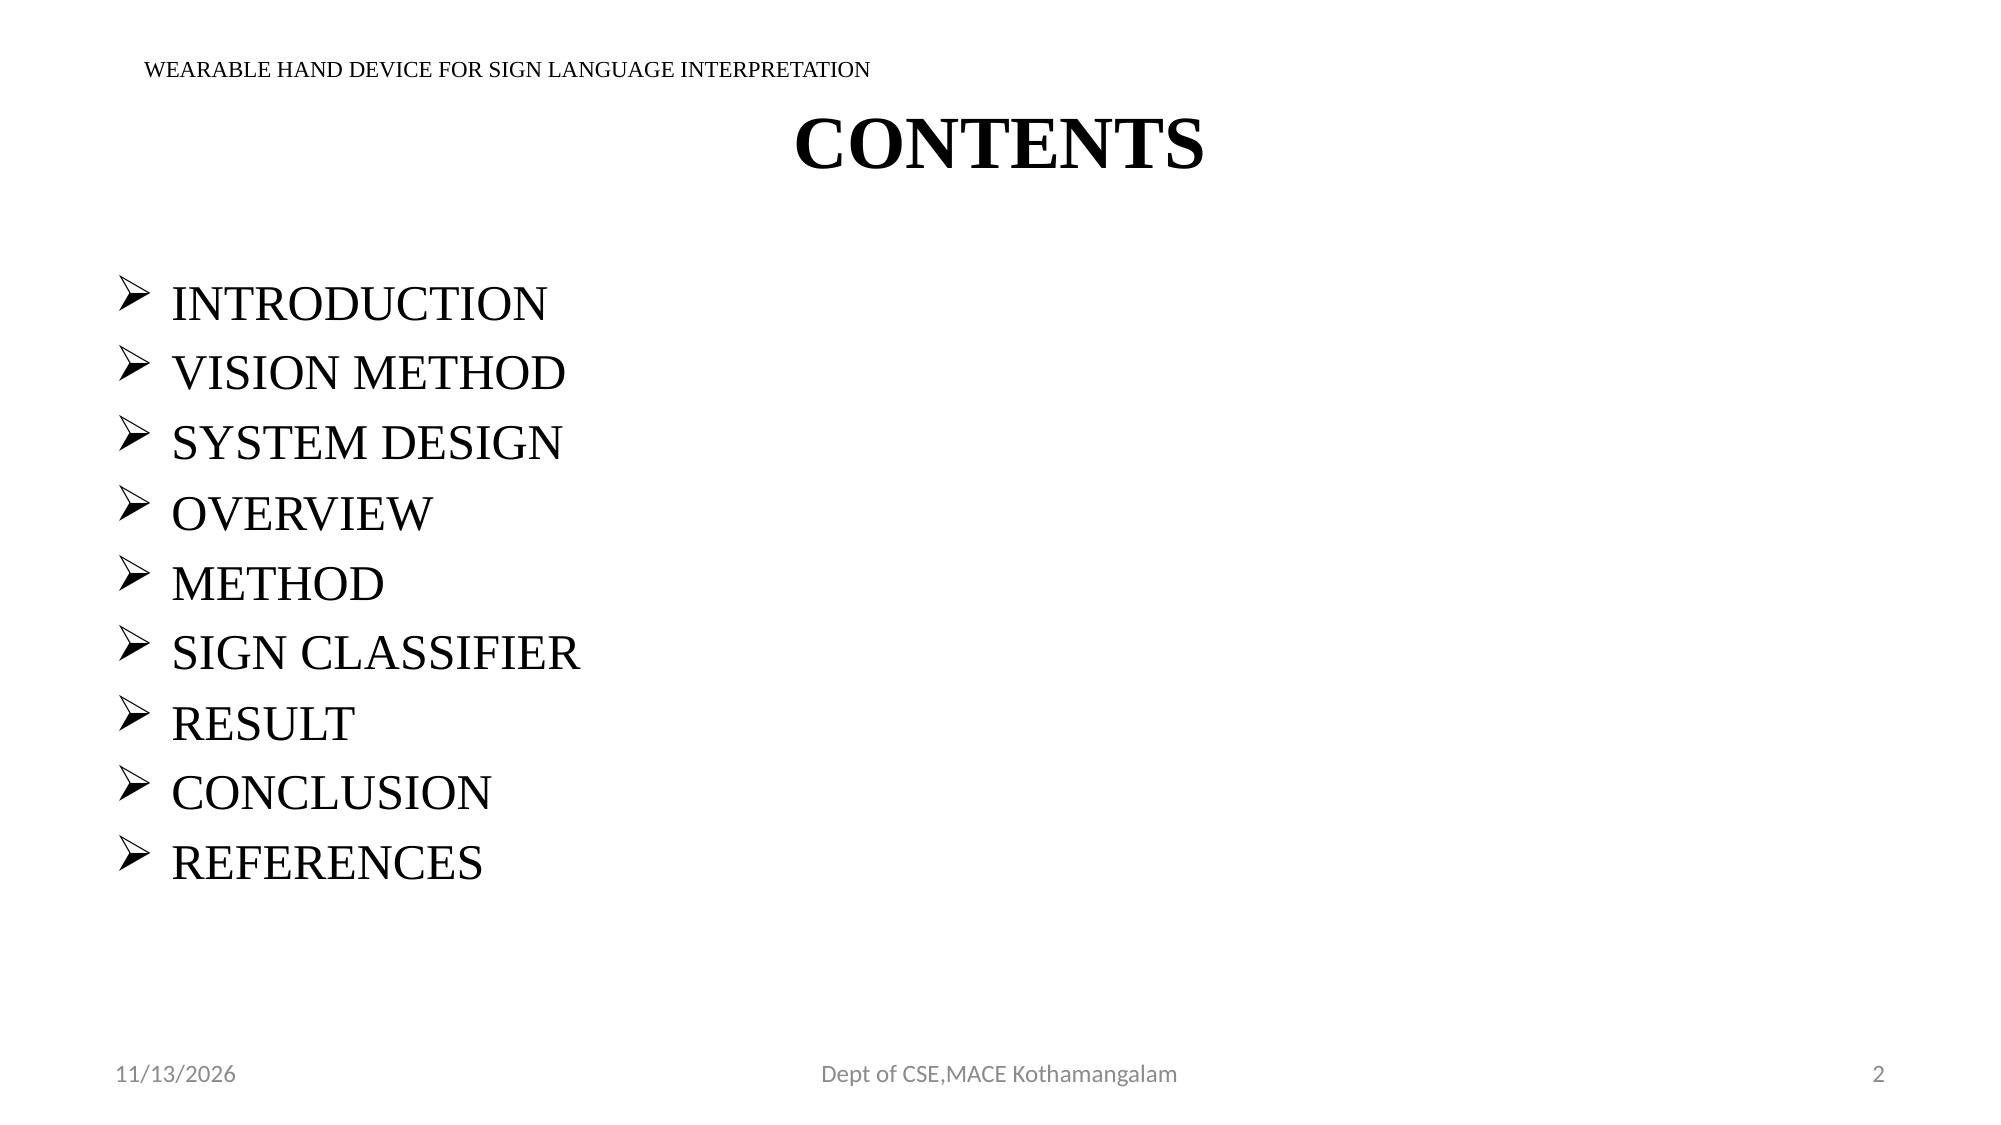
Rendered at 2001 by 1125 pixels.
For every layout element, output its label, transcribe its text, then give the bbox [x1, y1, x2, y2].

slide_number 2 [1433, 1042, 1900, 1103]
title CONTENTS [99, 45, 1900, 233]
text_box WEARABLE HAND DEVICE FOR SIGN LANGUAGE INTERPRETATION [129, 47, 887, 90]
footer Dept of CSE,MACE Kothamangalam [683, 1042, 1317, 1103]
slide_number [99, 1042, 567, 1103]
list INTRODUCTION VISION METHOD SYSTEM DESIGN OVERVIEW METHOD SIGN CLASSIFIER RESULT CONCLUSION REFERENCES [99, 262, 1900, 1005]
